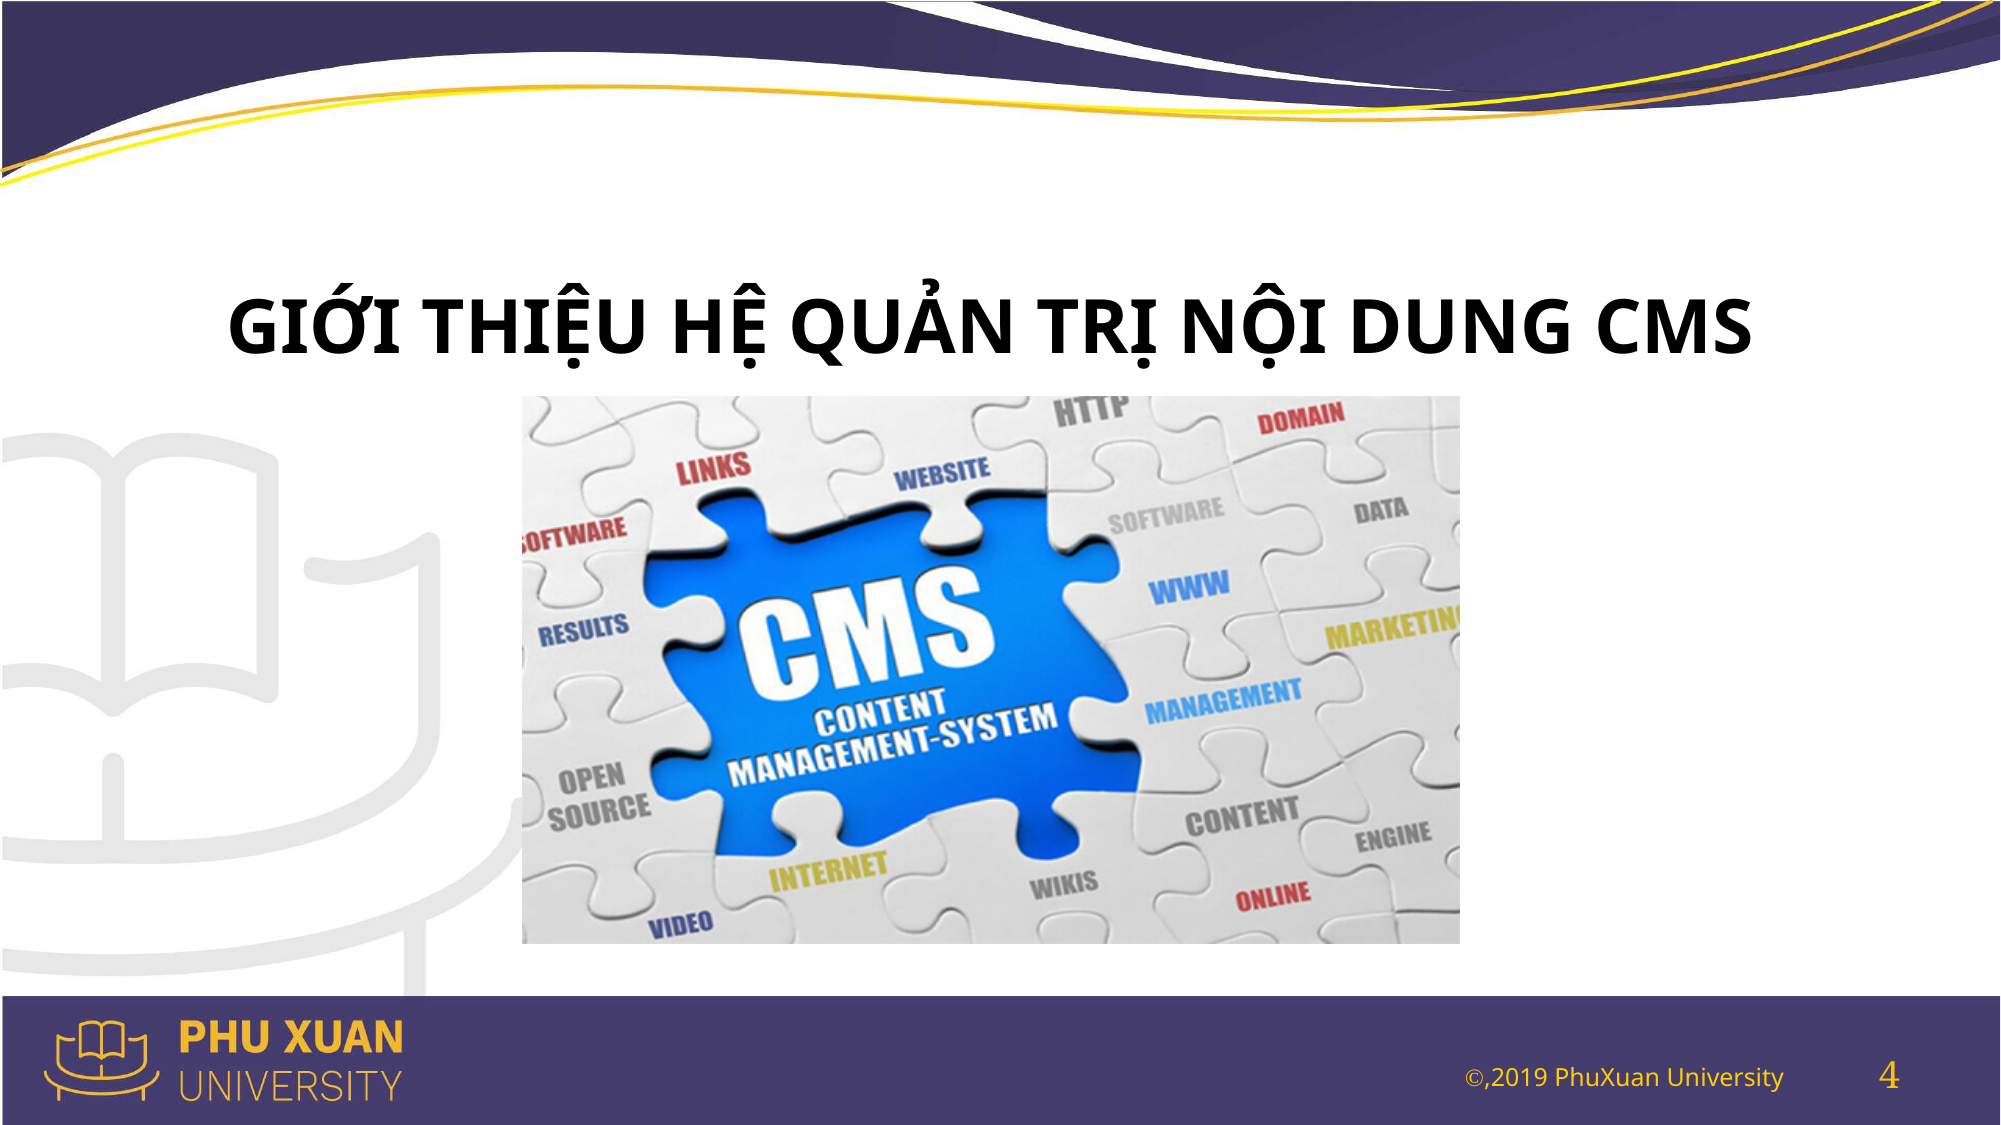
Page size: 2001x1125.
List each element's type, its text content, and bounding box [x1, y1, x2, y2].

slide_number 4 [1733, 1042, 1900, 1103]
list GIỚI THIỆU HỆ QUẢN TRỊ NỘI DUNG CMS [90, 166, 1891, 513]
picture [0, 0, 2001, 1125]
